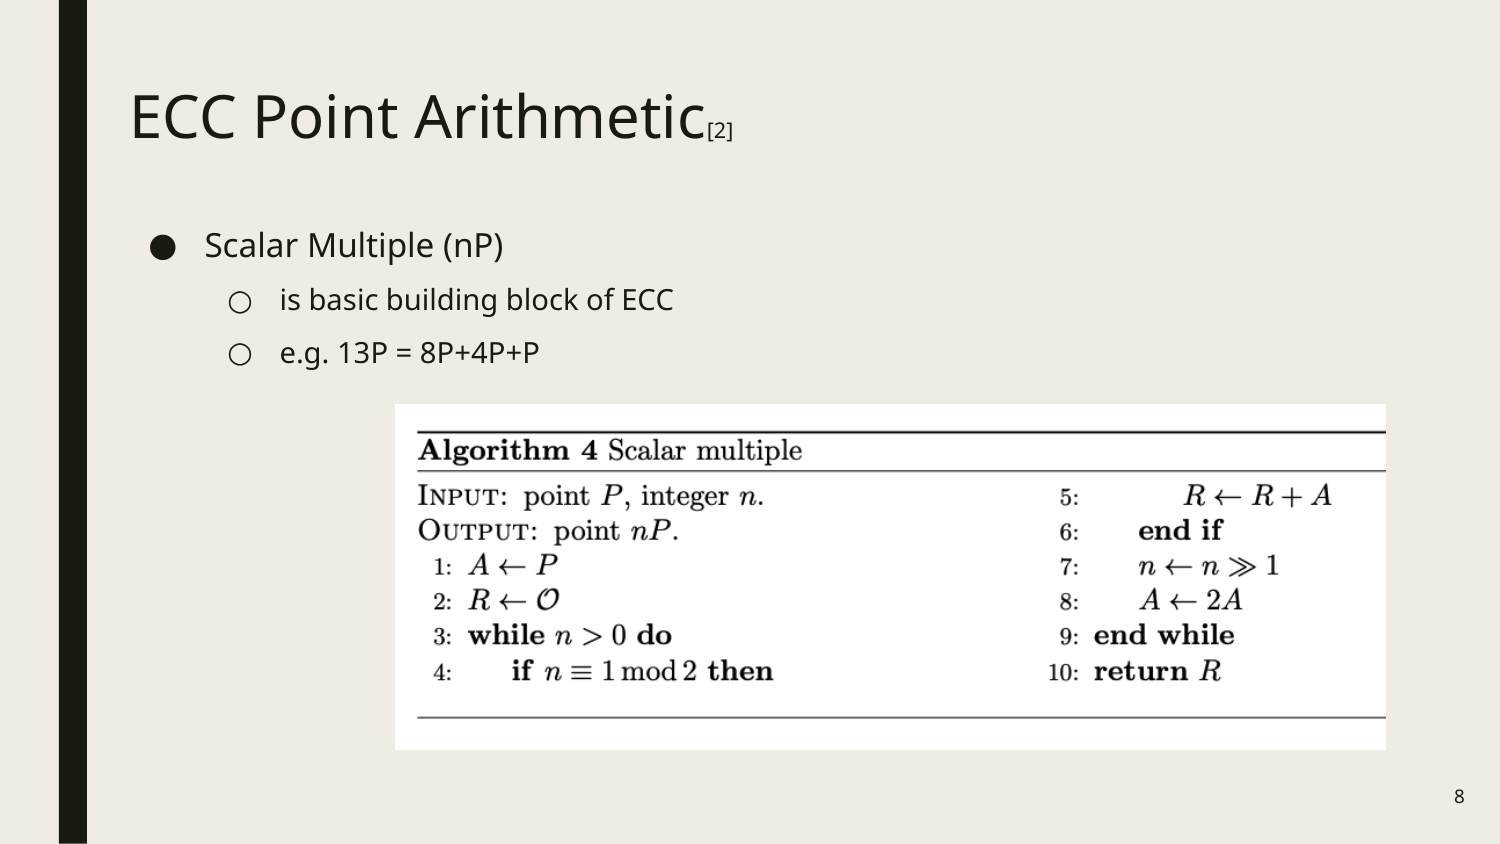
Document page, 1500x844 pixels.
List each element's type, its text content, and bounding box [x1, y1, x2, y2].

title ECC Point Arithmetic[2] [114, 72, 1386, 167]
slide_number 8 [1389, 764, 1480, 830]
list Scalar Multiple (nP) is basic building block of ECC e.g. 13P = 8P+4P+P [114, 189, 1386, 750]
picture [395, 404, 1386, 750]
